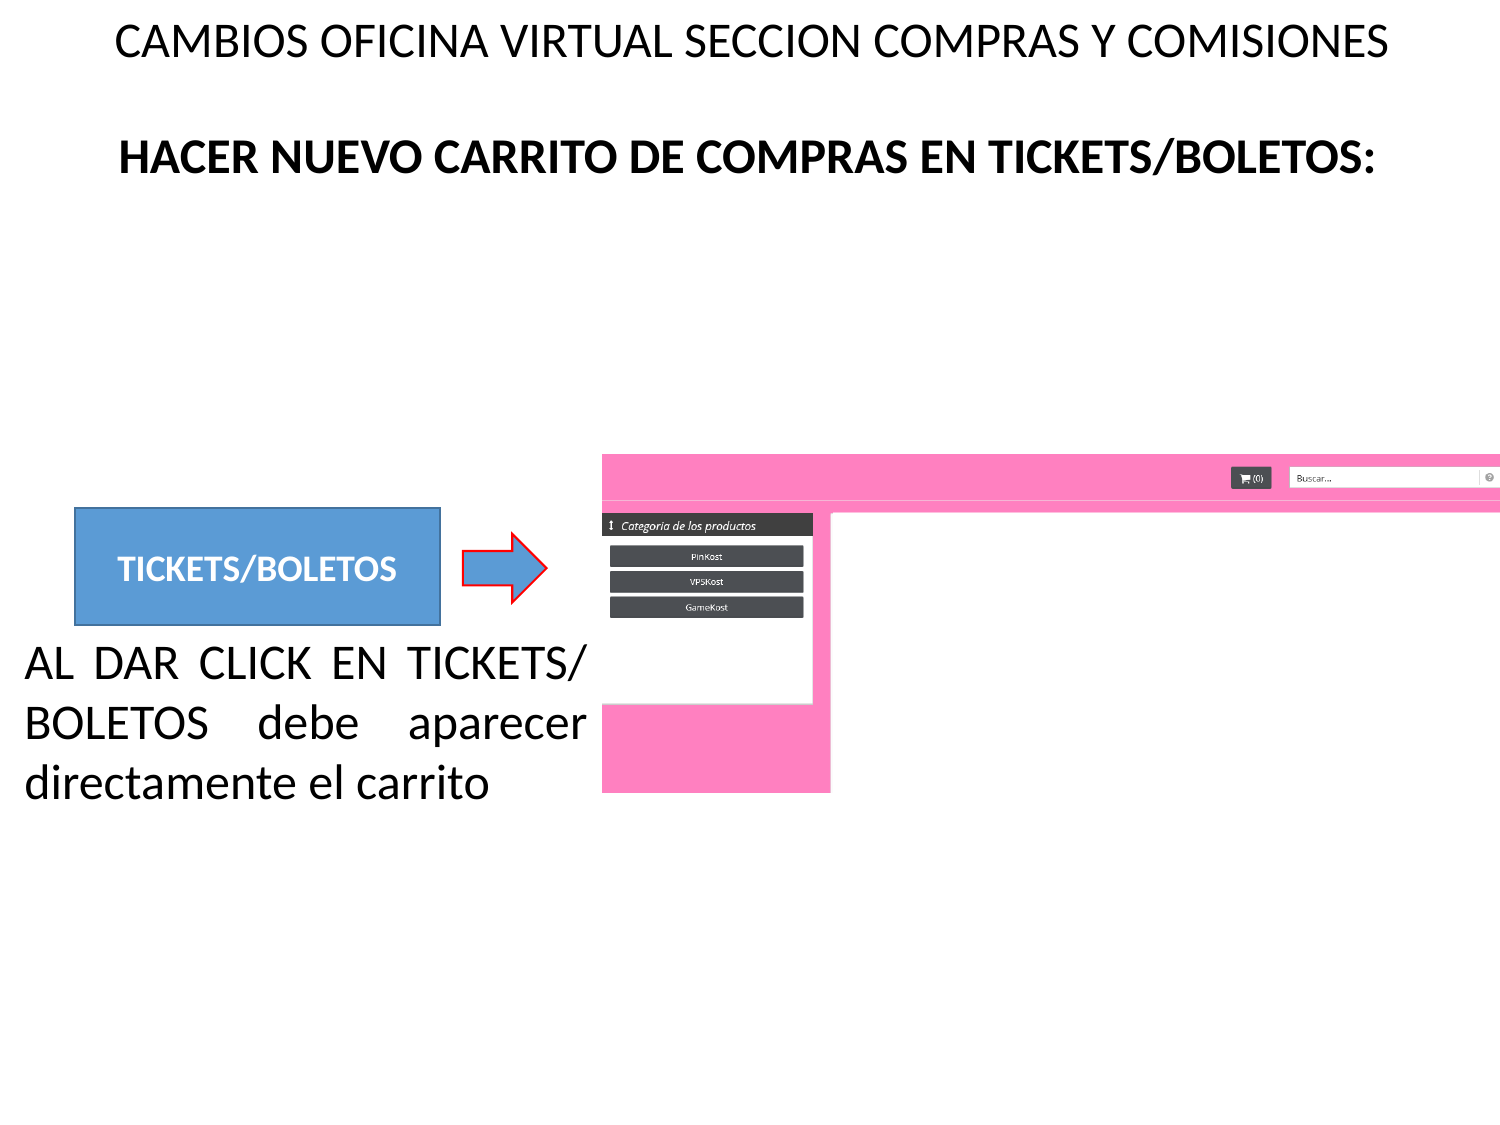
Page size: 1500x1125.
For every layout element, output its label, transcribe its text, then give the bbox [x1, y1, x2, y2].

text_box TICKETS/BOLETOS [74, 507, 441, 622]
text_box [461, 531, 549, 605]
text_box AL DAR CLICK EN TICKETS/ BOLETOS debe aparecer directamente el carrito [9, 622, 603, 818]
text_box HACER NUEVO CARRITO DE COMPRAS EN TICKETS/BOLETOS: [103, 116, 1411, 192]
picture [602, 454, 1500, 793]
text_box CAMBIOS OFICINA VIRTUAL SECCION COMPRAS Y COMISIONES [99, 0, 1405, 75]
